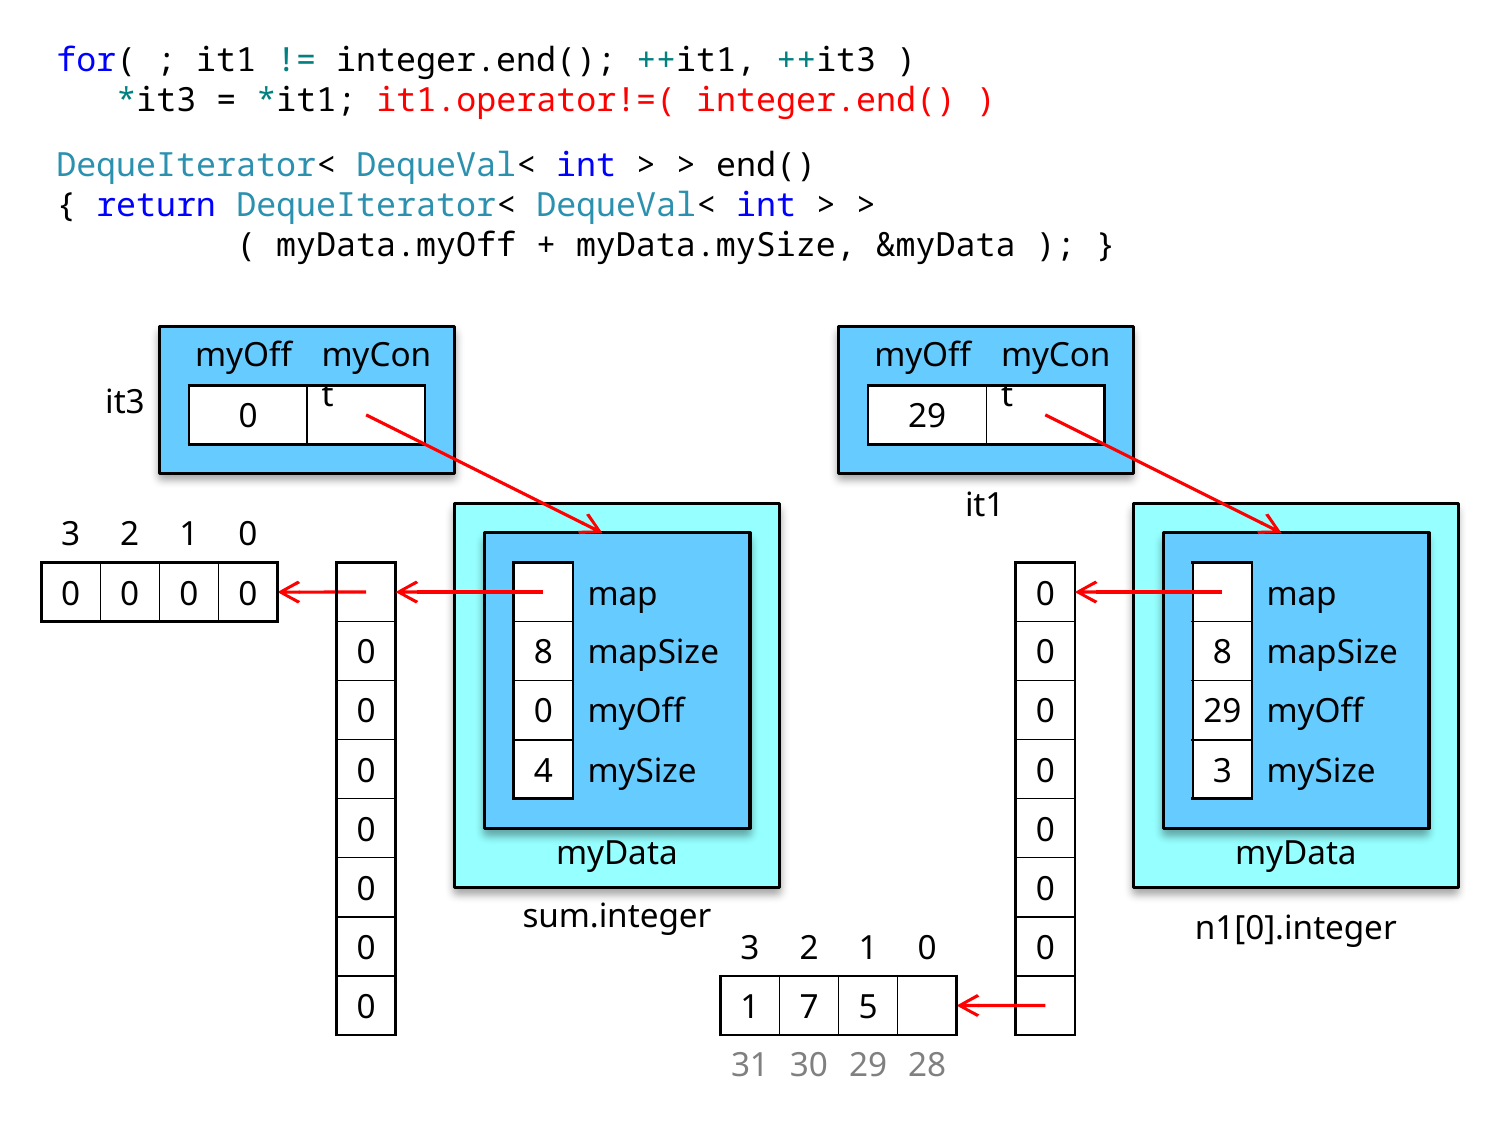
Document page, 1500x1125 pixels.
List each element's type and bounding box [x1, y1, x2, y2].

table_cell [219, 564, 276, 620]
table_cell [338, 740, 394, 798]
table_cell [720, 1036, 957, 1094]
table_cell [338, 799, 394, 857]
table_header [1017, 564, 1074, 621]
table_cell [338, 681, 394, 739]
table_cell [1017, 799, 1074, 857]
table_header [1253, 563, 1429, 622]
table_cell [160, 564, 218, 620]
table_cell [898, 977, 955, 1034]
table_header [869, 387, 986, 443]
table_cell [780, 977, 838, 1034]
table_cell [338, 858, 394, 916]
table_header [720, 917, 957, 975]
table_cell [574, 622, 750, 799]
table_cell [338, 977, 394, 1034]
table_cell [1017, 977, 1074, 1034]
table_cell [1194, 741, 1251, 797]
table_cell [515, 622, 572, 680]
table_cell [1017, 622, 1074, 680]
table_header [338, 564, 394, 621]
list [41, 31, 1134, 268]
table_cell [101, 564, 159, 620]
text_box [838, 326, 1459, 947]
text_box [279, 580, 335, 604]
table_header [308, 387, 424, 443]
table_header [190, 387, 306, 443]
table_cell [1194, 622, 1251, 680]
table_cell [43, 564, 100, 620]
text_box [958, 994, 1046, 1017]
table_cell [839, 977, 897, 1034]
table_cell [1253, 622, 1429, 799]
table_cell [515, 681, 572, 739]
table_header [1194, 564, 1251, 621]
text_box [70, 326, 780, 947]
table_cell [1017, 858, 1074, 916]
table_cell [1194, 681, 1251, 739]
table_header [574, 563, 750, 622]
table_cell [1017, 740, 1074, 798]
table_header [41, 503, 277, 561]
table_header [987, 387, 1103, 443]
table_cell [722, 977, 779, 1034]
table_cell [1017, 918, 1074, 975]
table_cell [515, 741, 572, 797]
table_cell [338, 622, 394, 680]
table_cell [1017, 681, 1074, 739]
table_header [515, 564, 572, 621]
table_cell [338, 918, 394, 975]
